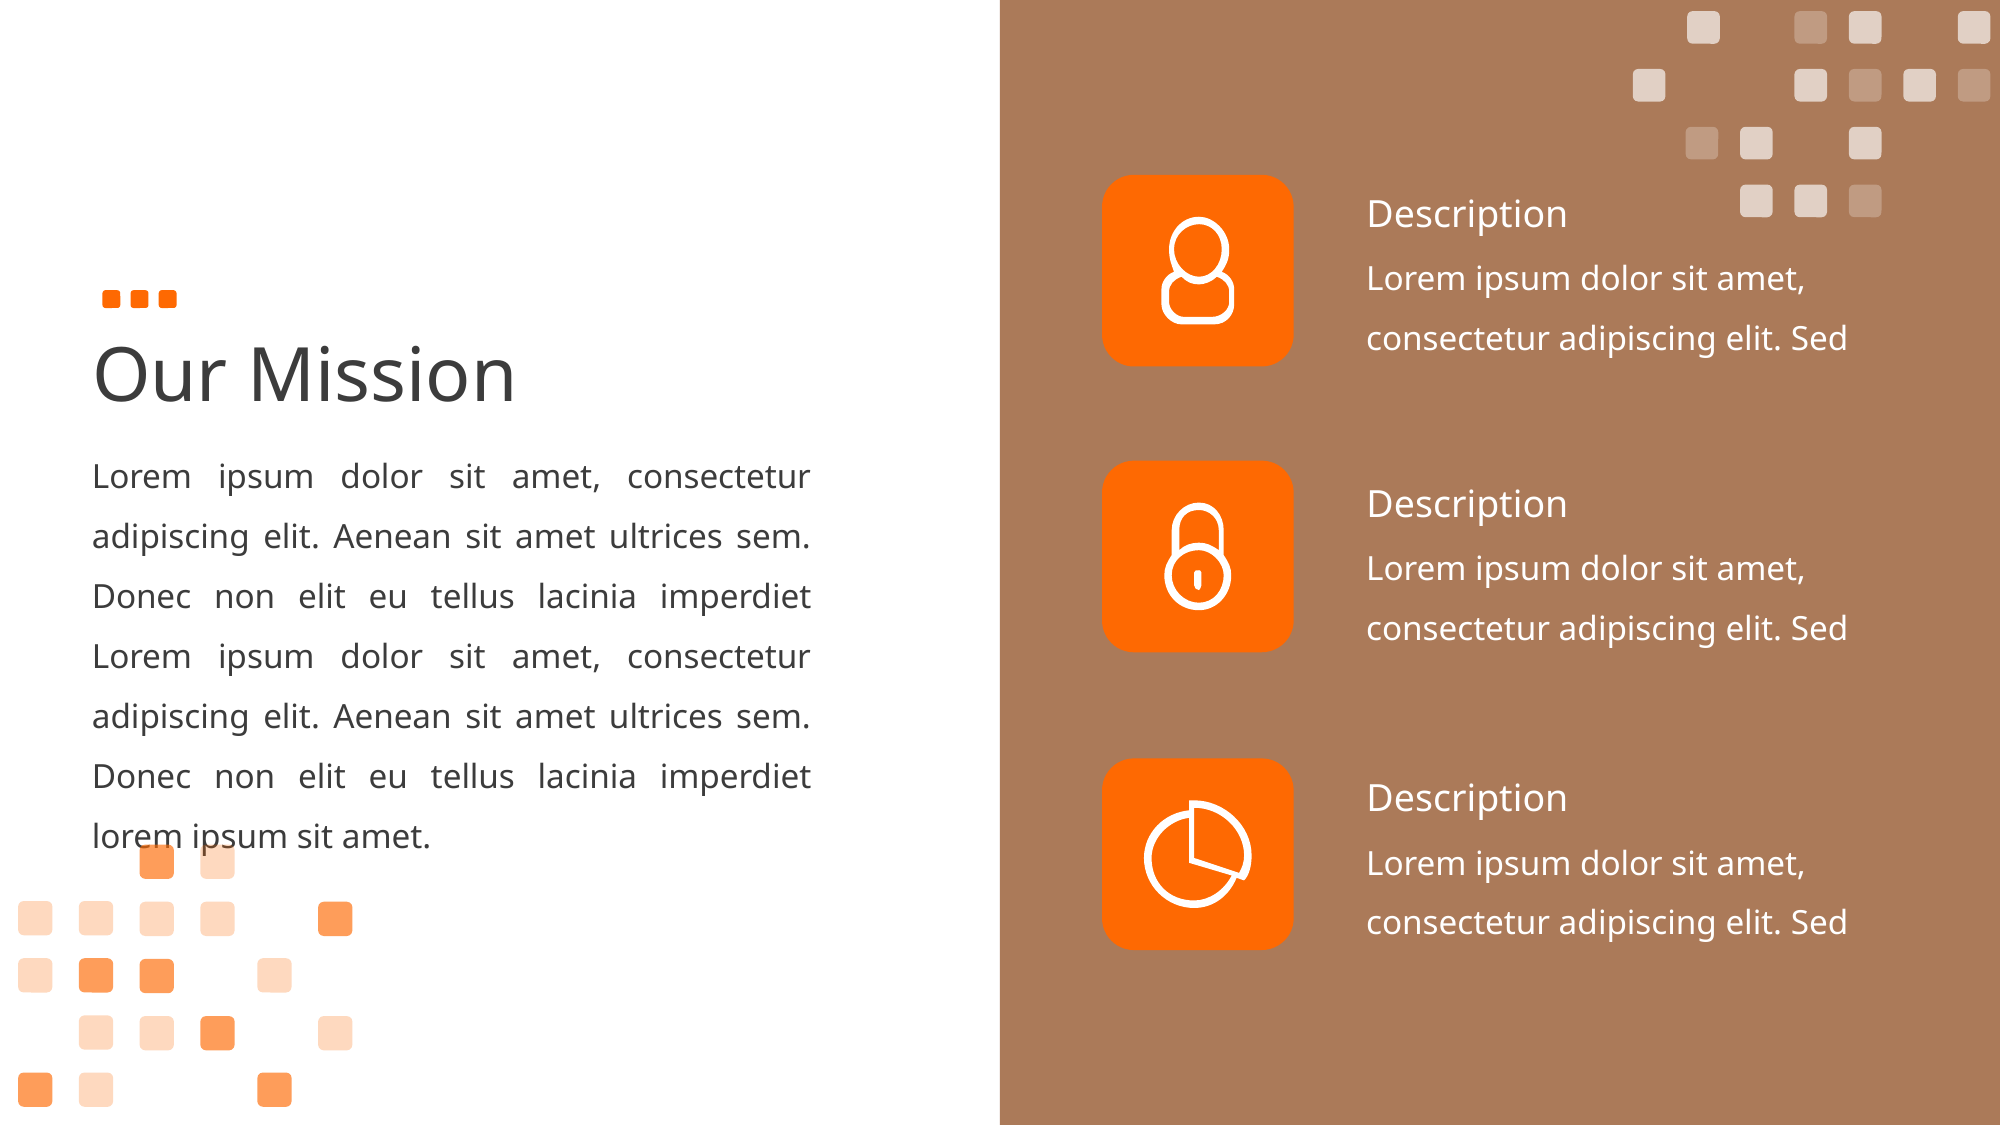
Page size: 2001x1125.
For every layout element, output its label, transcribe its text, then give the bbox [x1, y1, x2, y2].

text_box Lorem ipsum dolor sit amet, consectetur adipiscing elit. Aenean sit amet ultrices sem. Donec non elit eu tellus lacinia imperdiet Lorem ipsum dolor sit amet, consectetur adipiscing elit. Aenean sit amet ultrices sem. Donec non elit eu tellus lacinia imperdiet lorem ipsum sit amet. [77, 428, 827, 863]
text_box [102, 290, 177, 309]
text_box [1632, 11, 1991, 218]
title Our Mission [77, 252, 999, 503]
picture [999, 0, 2000, 1125]
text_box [17, 844, 353, 1107]
